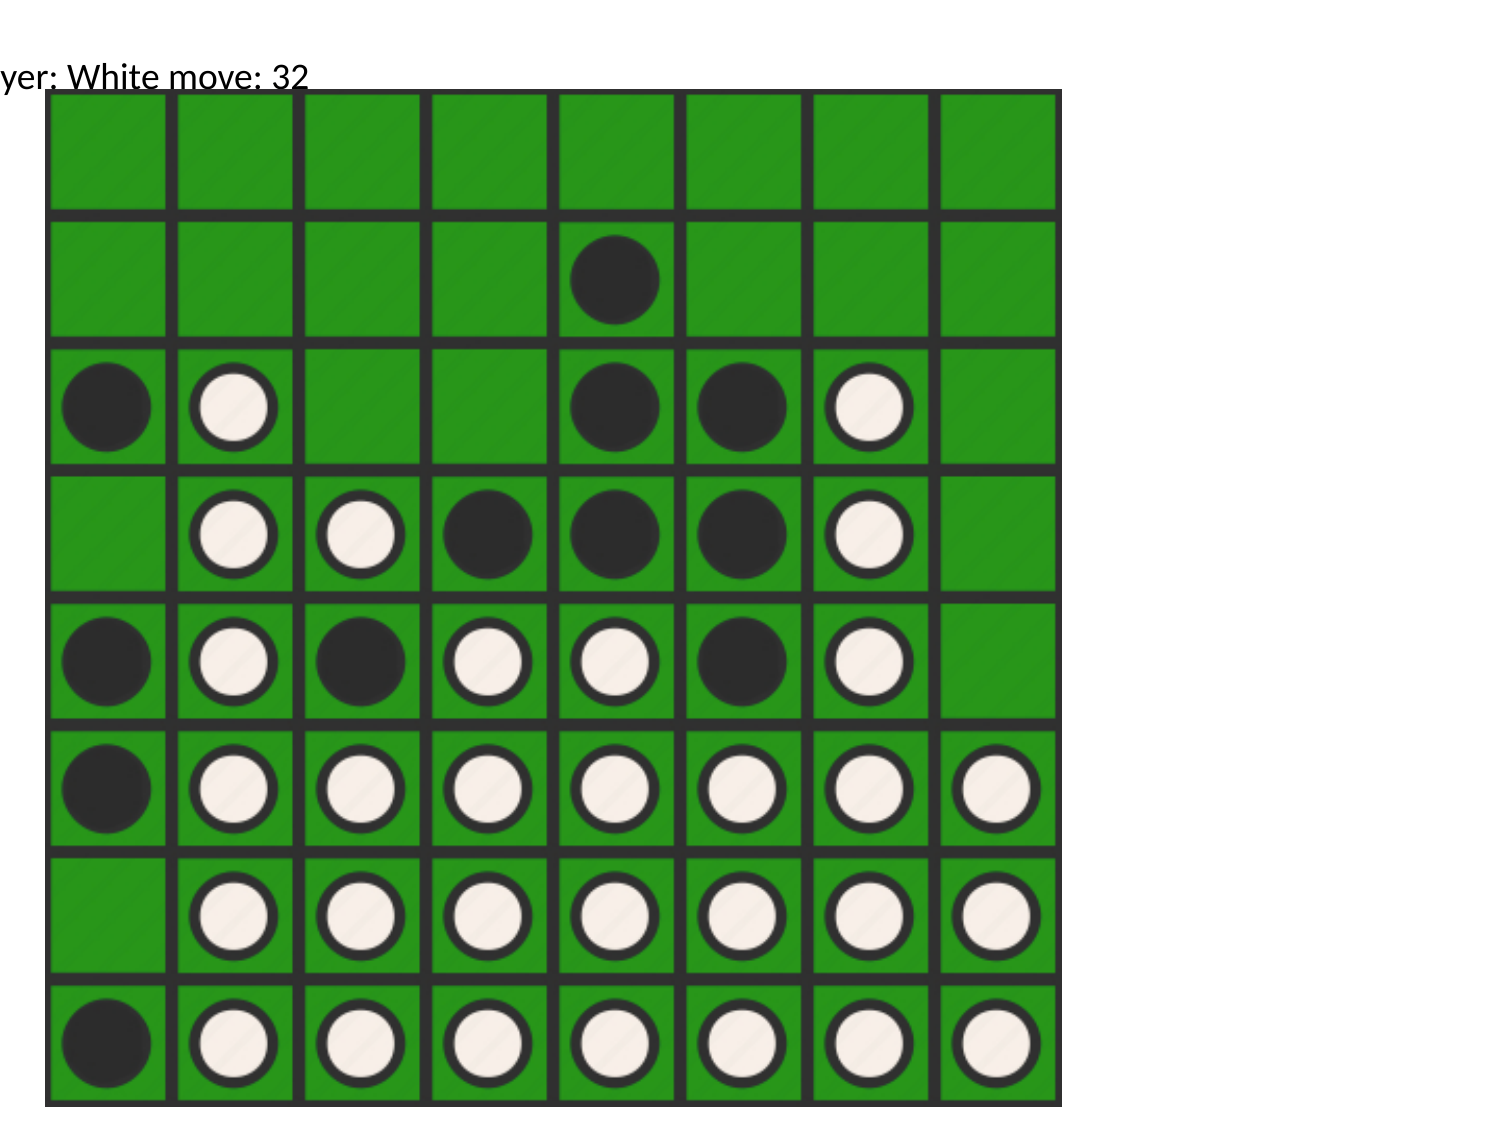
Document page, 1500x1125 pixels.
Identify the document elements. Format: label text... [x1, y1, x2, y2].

text_box turn: 38 player: White move: 32 [0, 44, 325, 105]
picture [44, 89, 1062, 1107]
